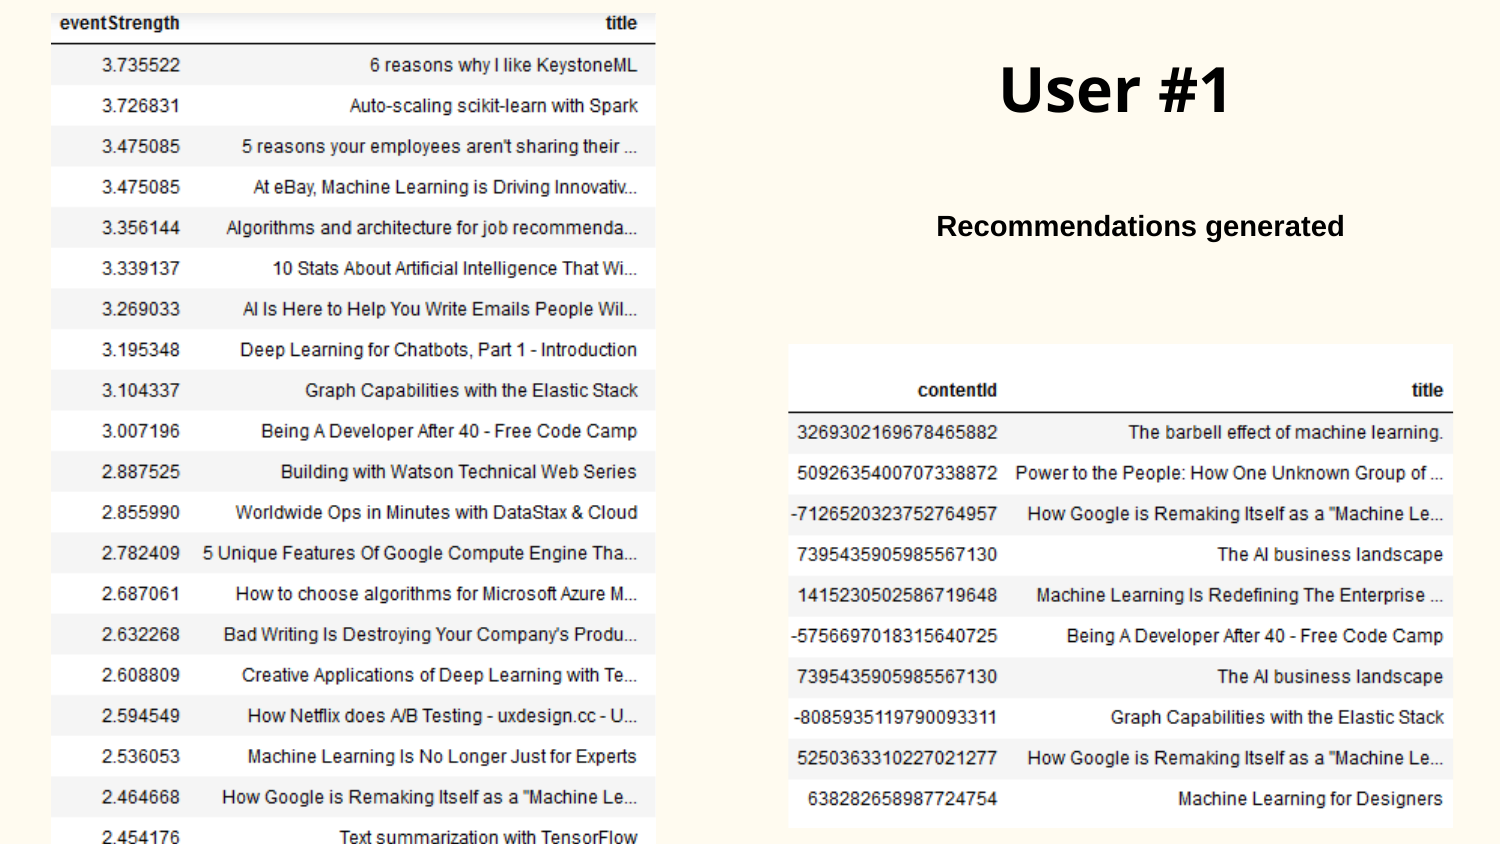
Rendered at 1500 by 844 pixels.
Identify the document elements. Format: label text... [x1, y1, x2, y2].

title User #1 [784, 34, 1449, 136]
picture [788, 343, 1454, 828]
picture [50, 13, 657, 844]
text_box Recommendations generated [660, 192, 1500, 321]
